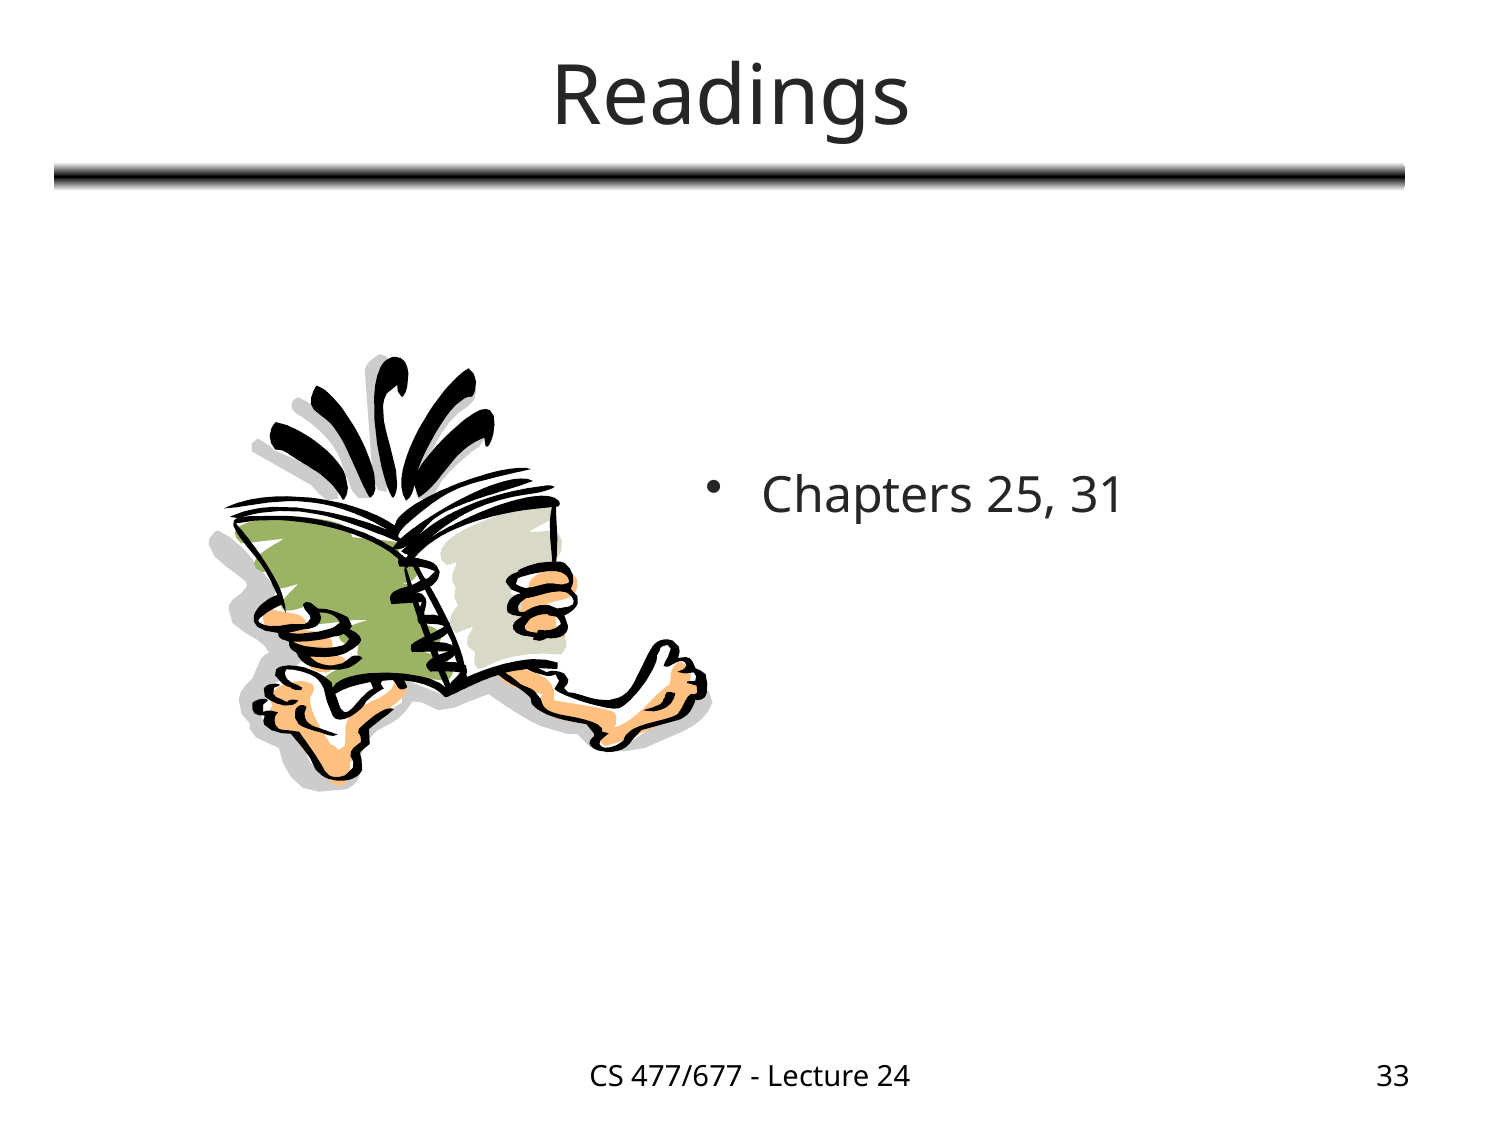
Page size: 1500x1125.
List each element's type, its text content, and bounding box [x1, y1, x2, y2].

footer CS 477/677 - Lecture 24 [512, 1049, 988, 1103]
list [208, 351, 717, 796]
slide_number 33 [1074, 1049, 1426, 1103]
list Chapters 25, 31 [722, 455, 1402, 791]
title Readings [55, 16, 1407, 166]
